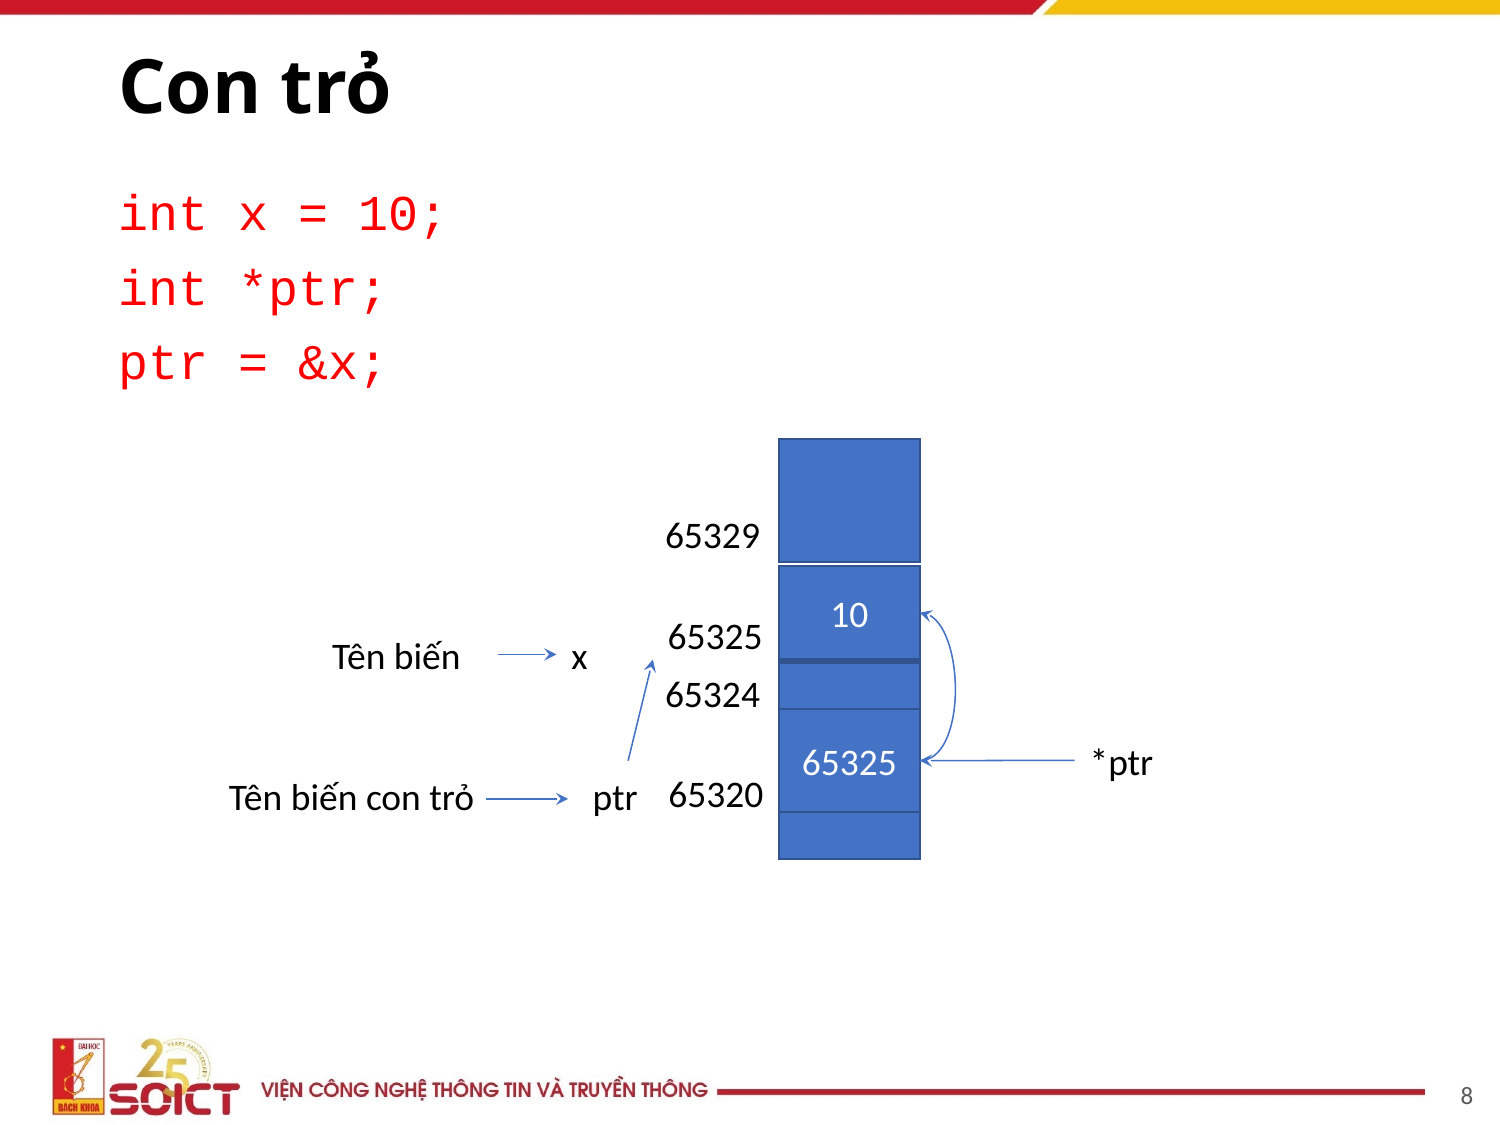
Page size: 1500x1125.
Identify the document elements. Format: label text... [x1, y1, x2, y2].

picture [0, 0, 1500, 1125]
text_box 10 [779, 565, 920, 660]
title Con trỏ [103, 24, 1397, 155]
text_box 65324 [656, 662, 777, 723]
text_box Tên biến [317, 624, 498, 685]
text_box 65325 [652, 604, 779, 665]
text_box 65320 [653, 762, 780, 823]
text_box [779, 662, 915, 709]
text_box [779, 811, 920, 859]
text_box Tên biến con trỏ [213, 765, 510, 826]
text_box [627, 659, 654, 761]
text_box x [556, 624, 604, 685]
text_box *ptr [1074, 730, 1192, 791]
text_box 65325 [779, 709, 920, 811]
slide_number ‹#› [1300, 1065, 1489, 1125]
text_box 65329 [650, 503, 777, 564]
list int x = 10; int *ptr; ptr = &x; [103, 179, 1397, 997]
text_box [779, 438, 920, 563]
text_box ptr [577, 765, 672, 826]
